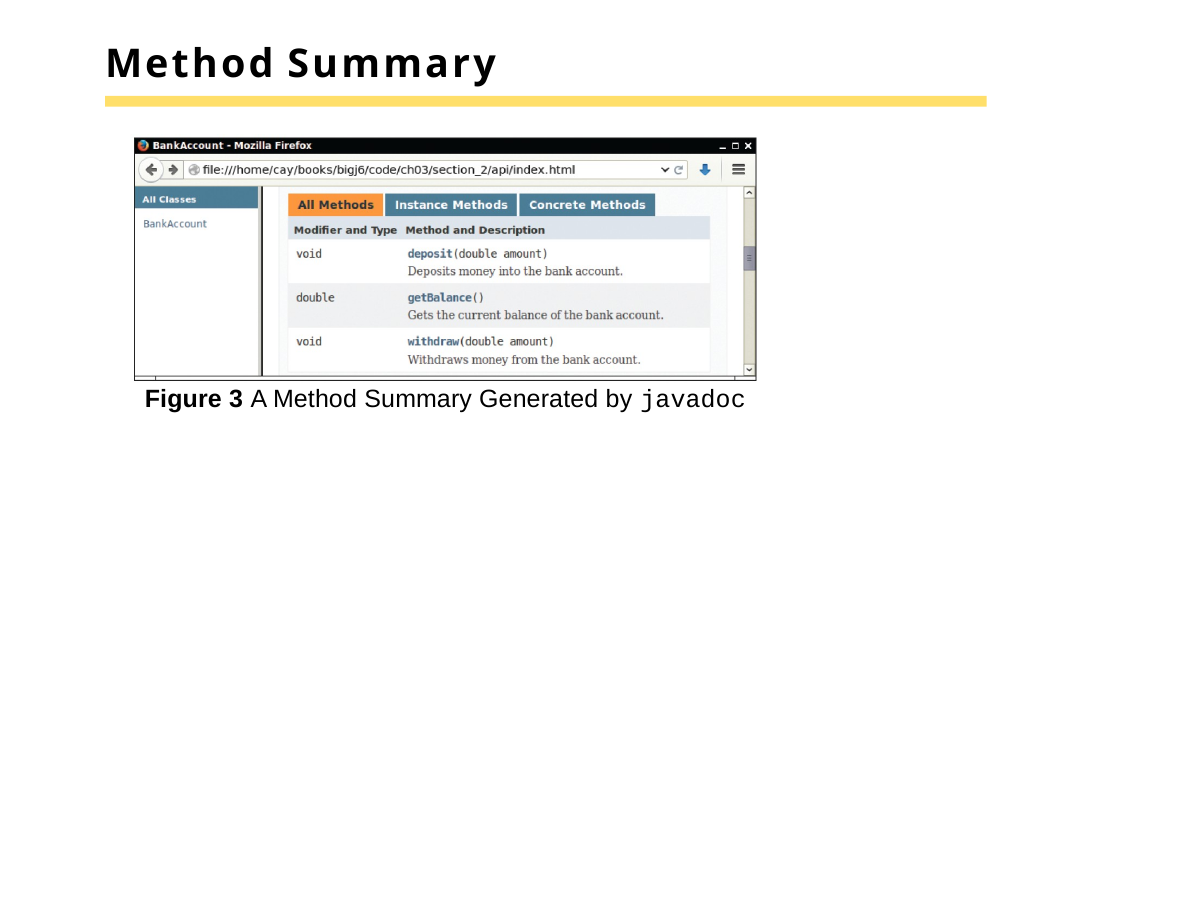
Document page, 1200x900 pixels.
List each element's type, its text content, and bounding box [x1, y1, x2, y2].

text_box [130, 134, 761, 385]
text_box Figure 3 A Method Summary Generated by javadoc [143, 382, 749, 413]
title Method Summary [102, 37, 1097, 188]
